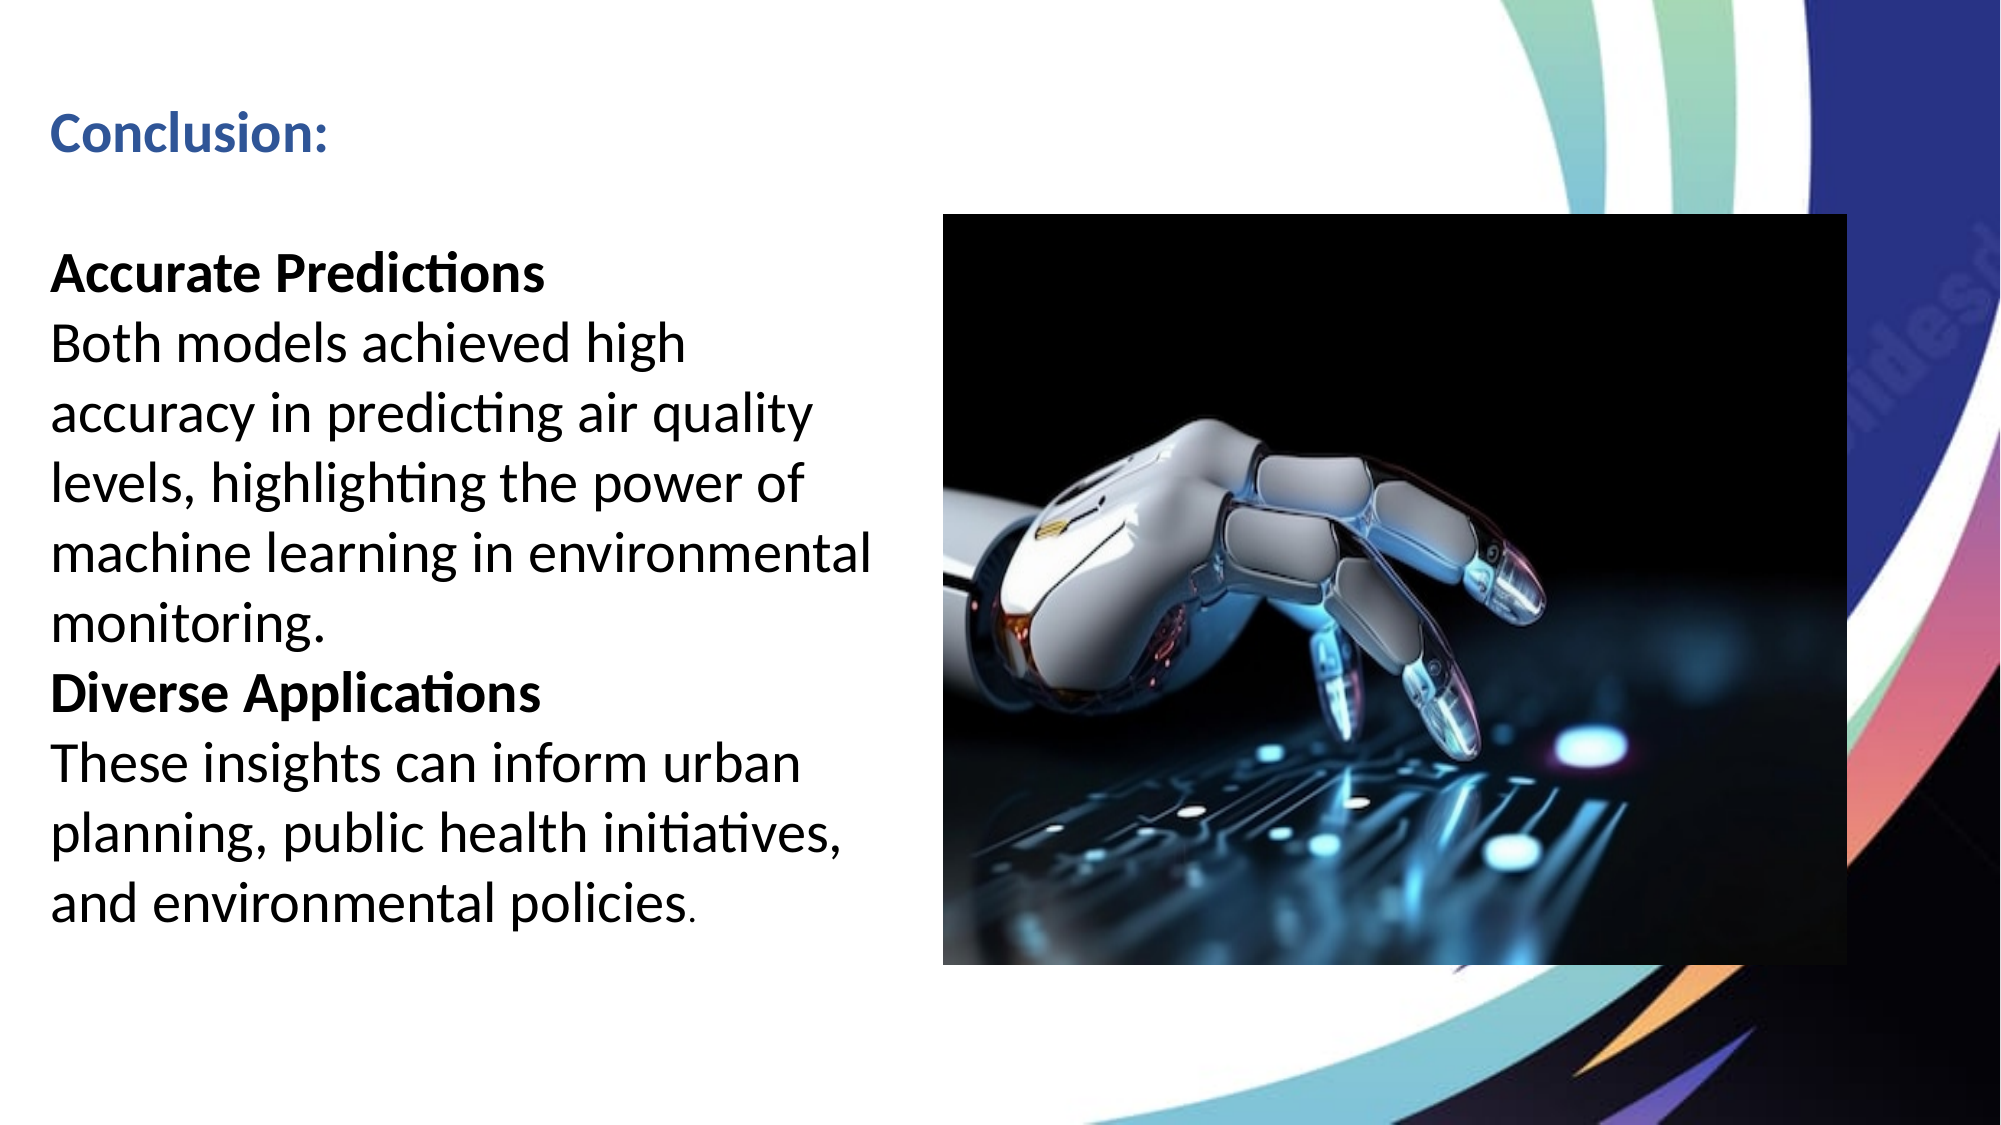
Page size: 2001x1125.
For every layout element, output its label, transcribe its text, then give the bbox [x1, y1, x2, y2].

text_box Conclusion: Accurate Predictions Both models achieved high accuracy in predicting air quality levels, highlighting the power of machine learning in environmental monitoring. Diverse Applications These insights can inform urban planning, public health initiatives, and environmental policies. [35, 86, 891, 942]
picture [0, 0, 2001, 1125]
